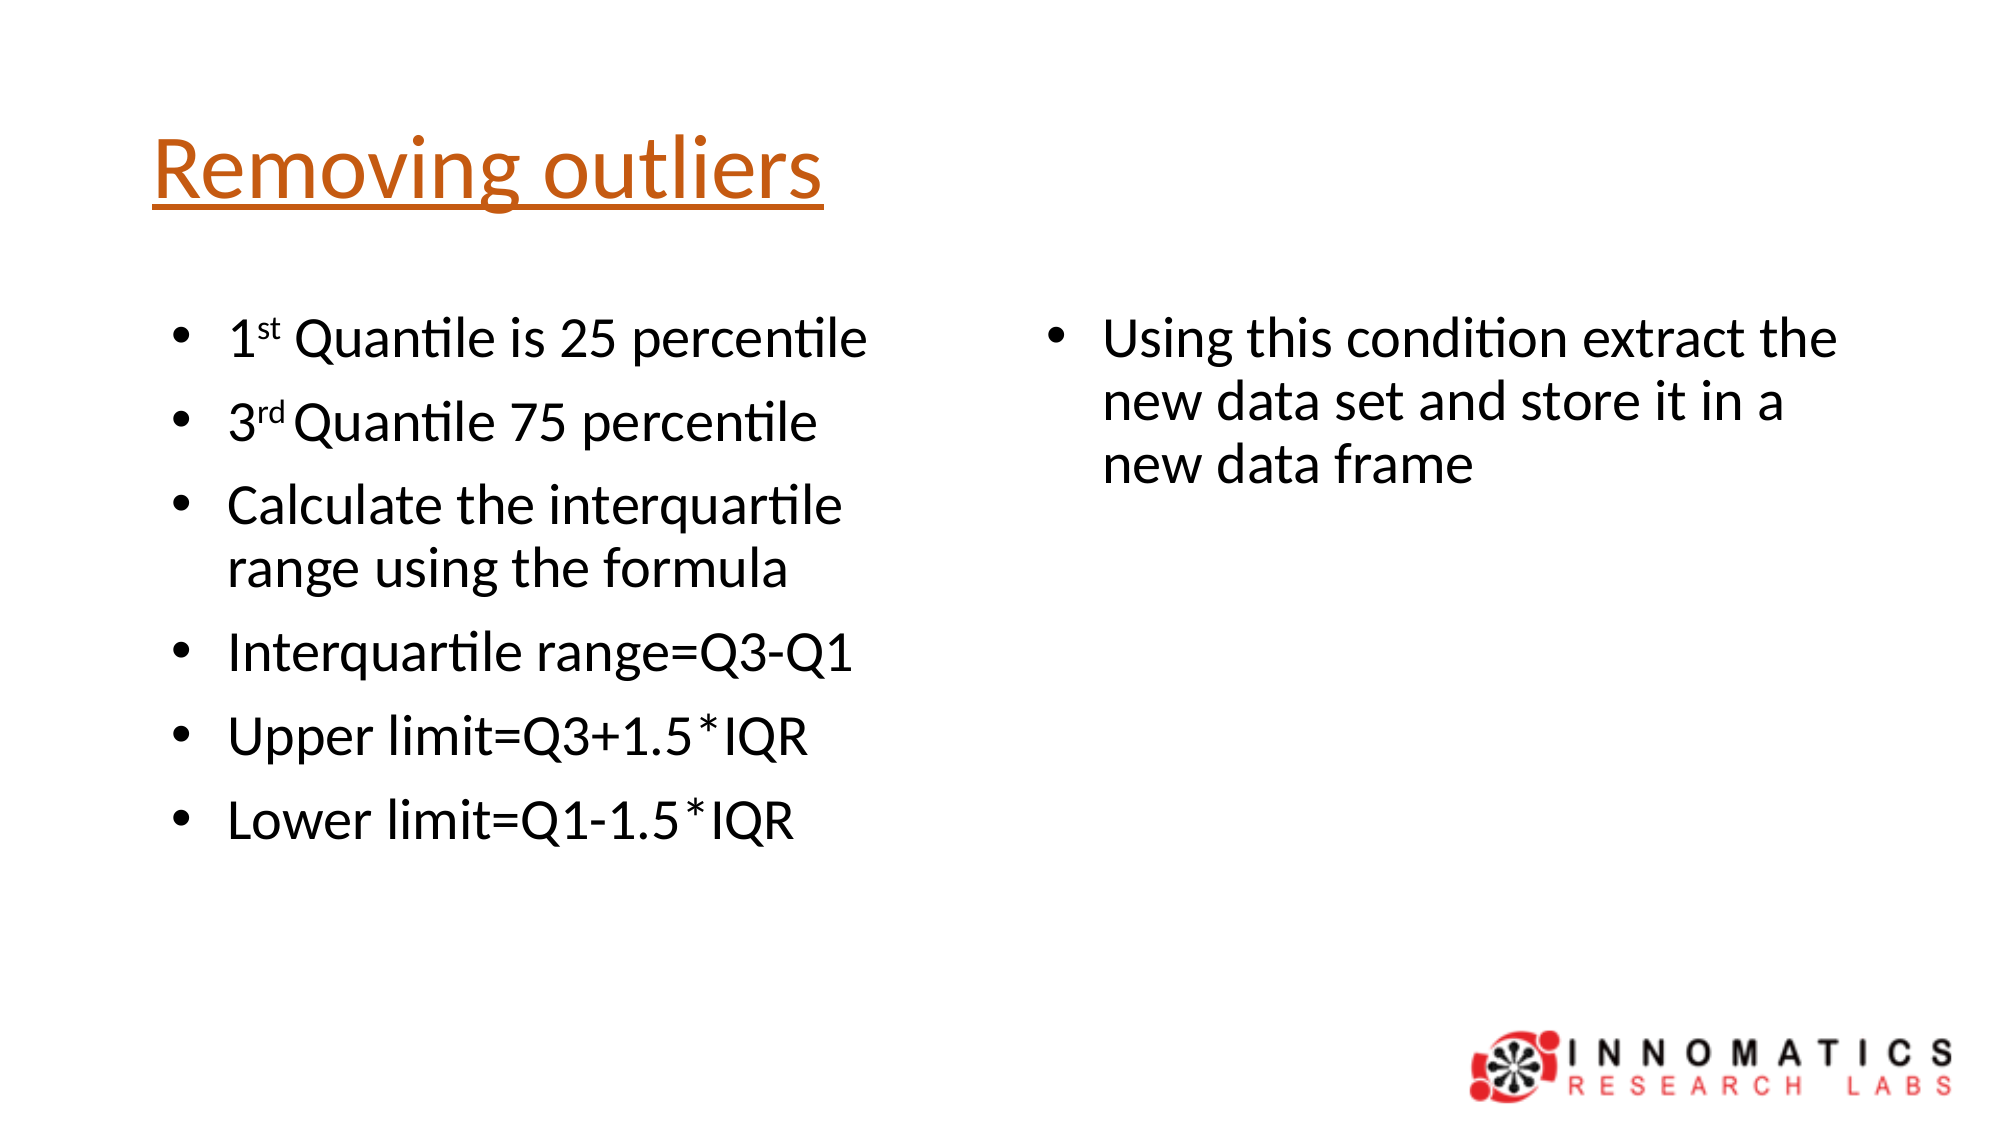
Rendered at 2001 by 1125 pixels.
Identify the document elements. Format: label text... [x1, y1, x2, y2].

title Removing outliers [137, 59, 1863, 278]
list Using this condition extract the new data set and store it in a new data frame [1012, 299, 1863, 1014]
picture [1445, 1014, 1975, 1125]
list 1st Quantile is 25 percentile 3rd Quantile 75 percentile Calculate the interquartile range using the formula Interquartile range=Q3-Q1 Upper limit=Q3+1.5*IQR Lower limit=Q1-1.5*IQR [137, 299, 988, 1014]
